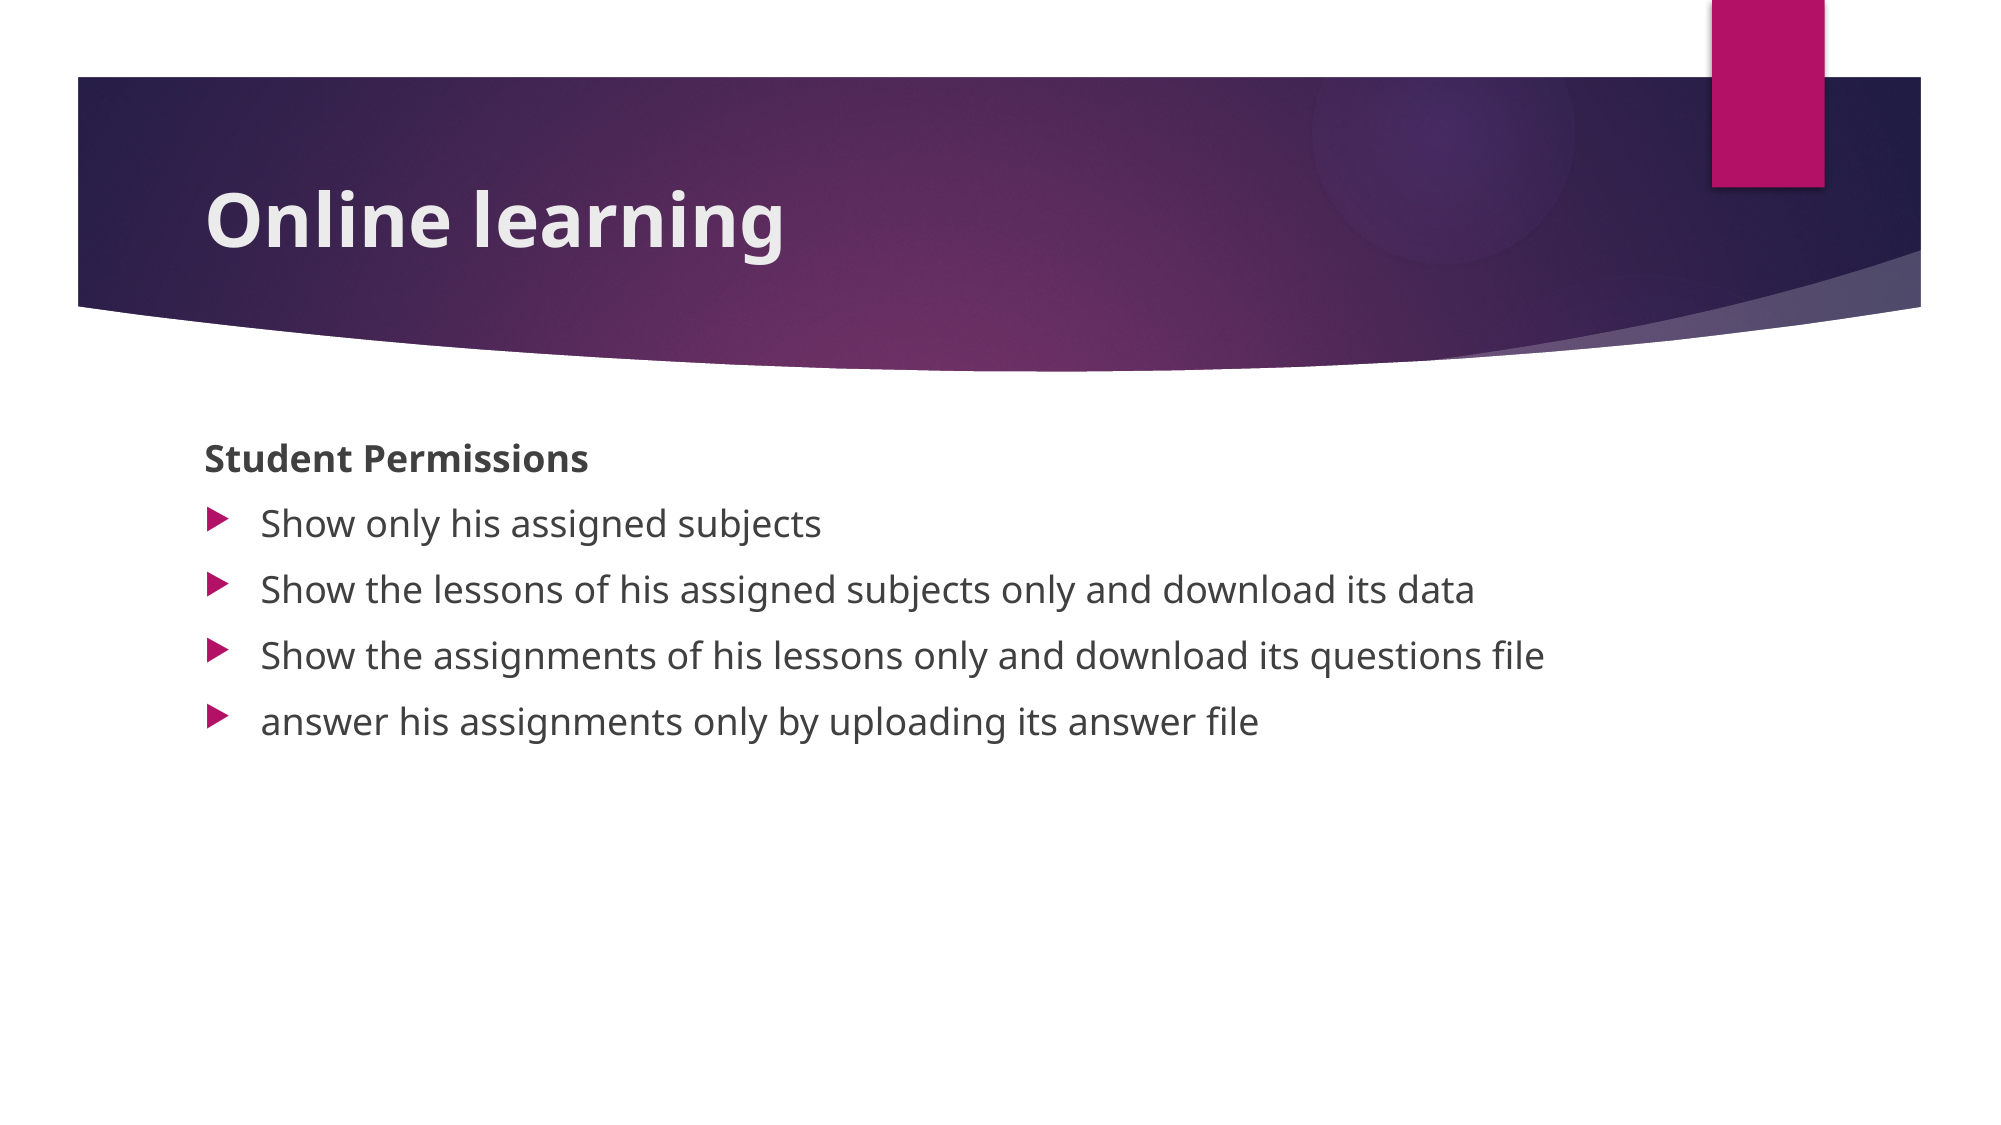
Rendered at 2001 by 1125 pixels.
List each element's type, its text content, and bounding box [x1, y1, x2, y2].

title Online learning [189, 159, 1627, 276]
list Student Permissions Show only his assigned subjects Show the lessons of his assigned subjects only and download its data Show the assignments of his lessons only and download its questions file answer his assignments only by uploading its answer file [189, 427, 1638, 988]
